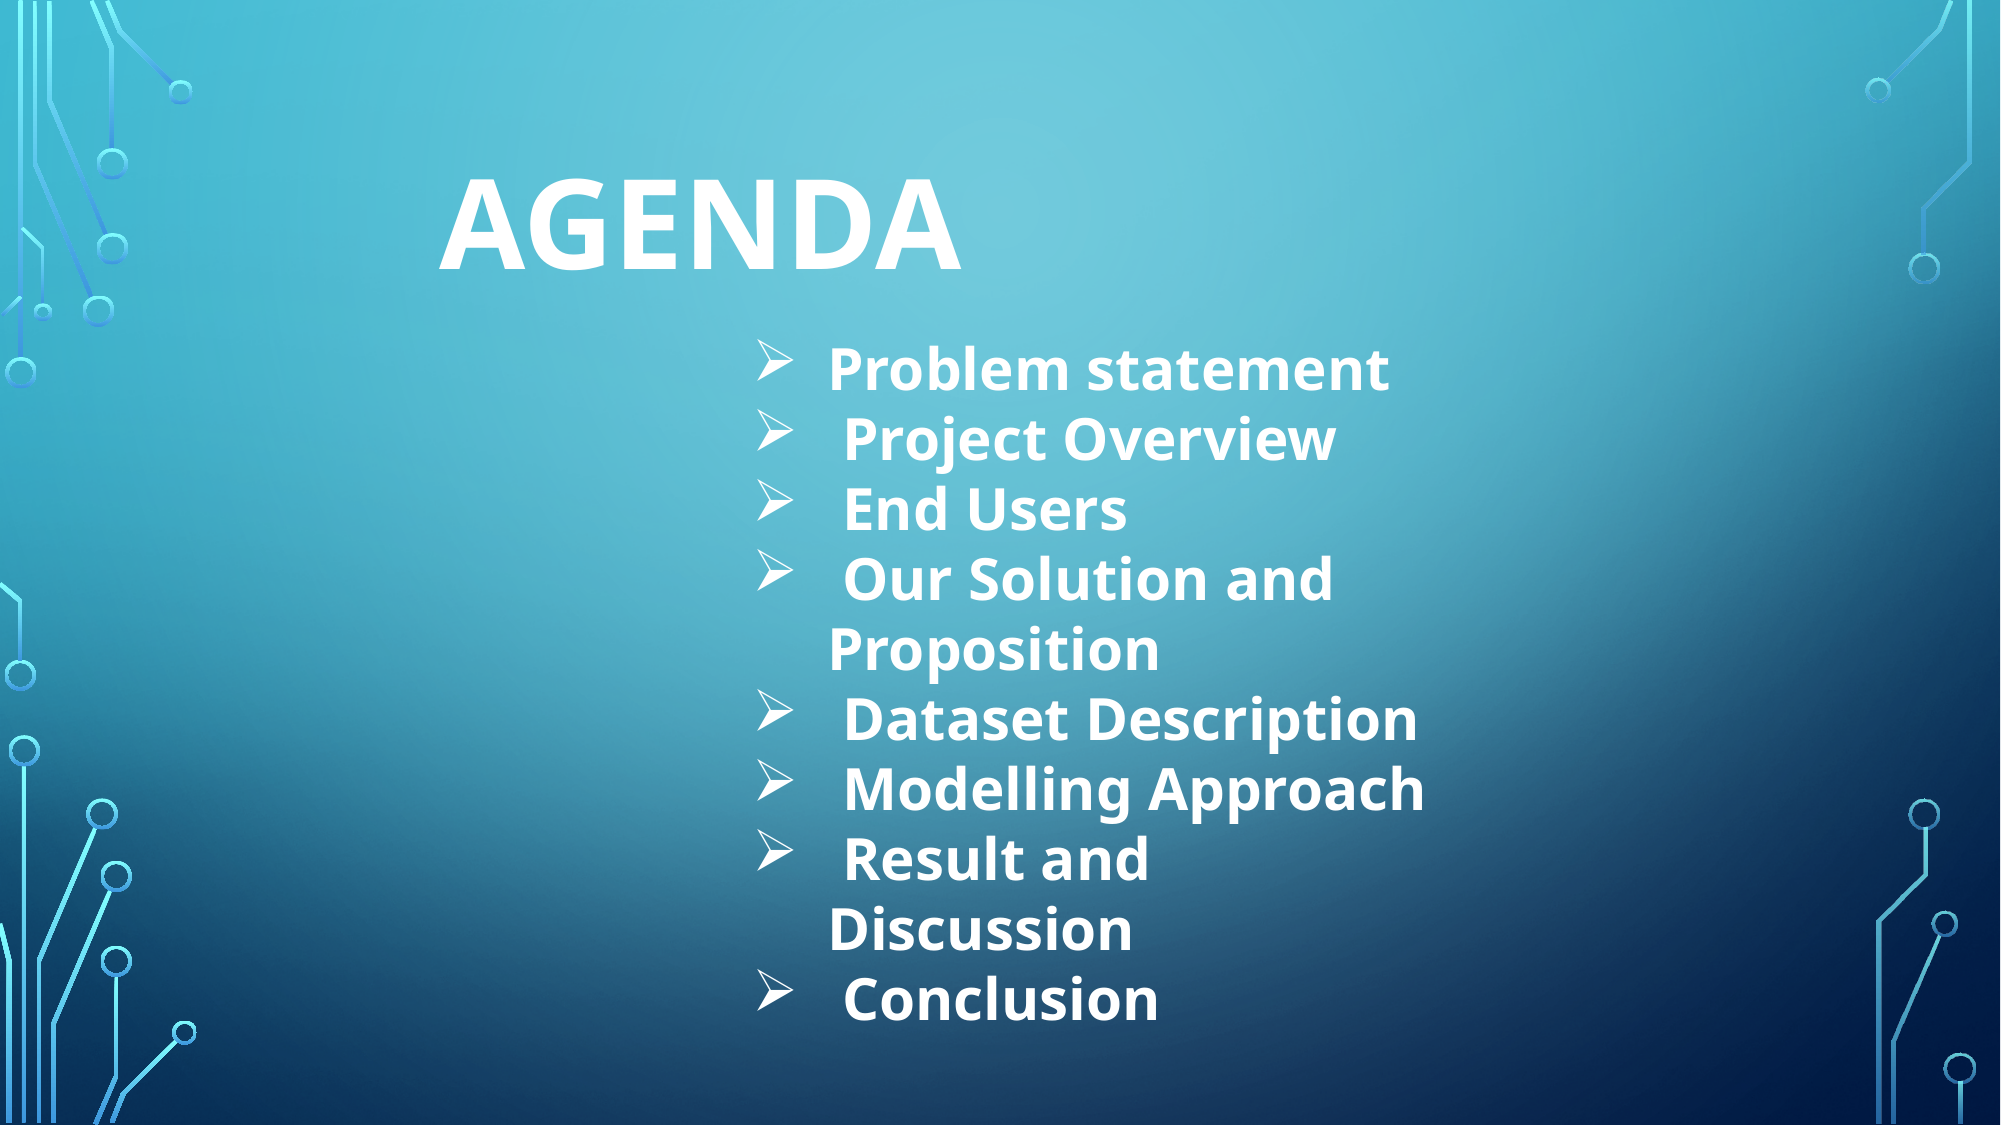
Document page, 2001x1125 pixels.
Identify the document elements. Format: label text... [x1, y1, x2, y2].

text_box Problem statement Project Overview End Users Our Solution and Proposition Dataset Description Modelling Approach Result and Discussion Conclusion [737, 324, 1463, 1040]
text_box AGENDA [425, 137, 1000, 303]
